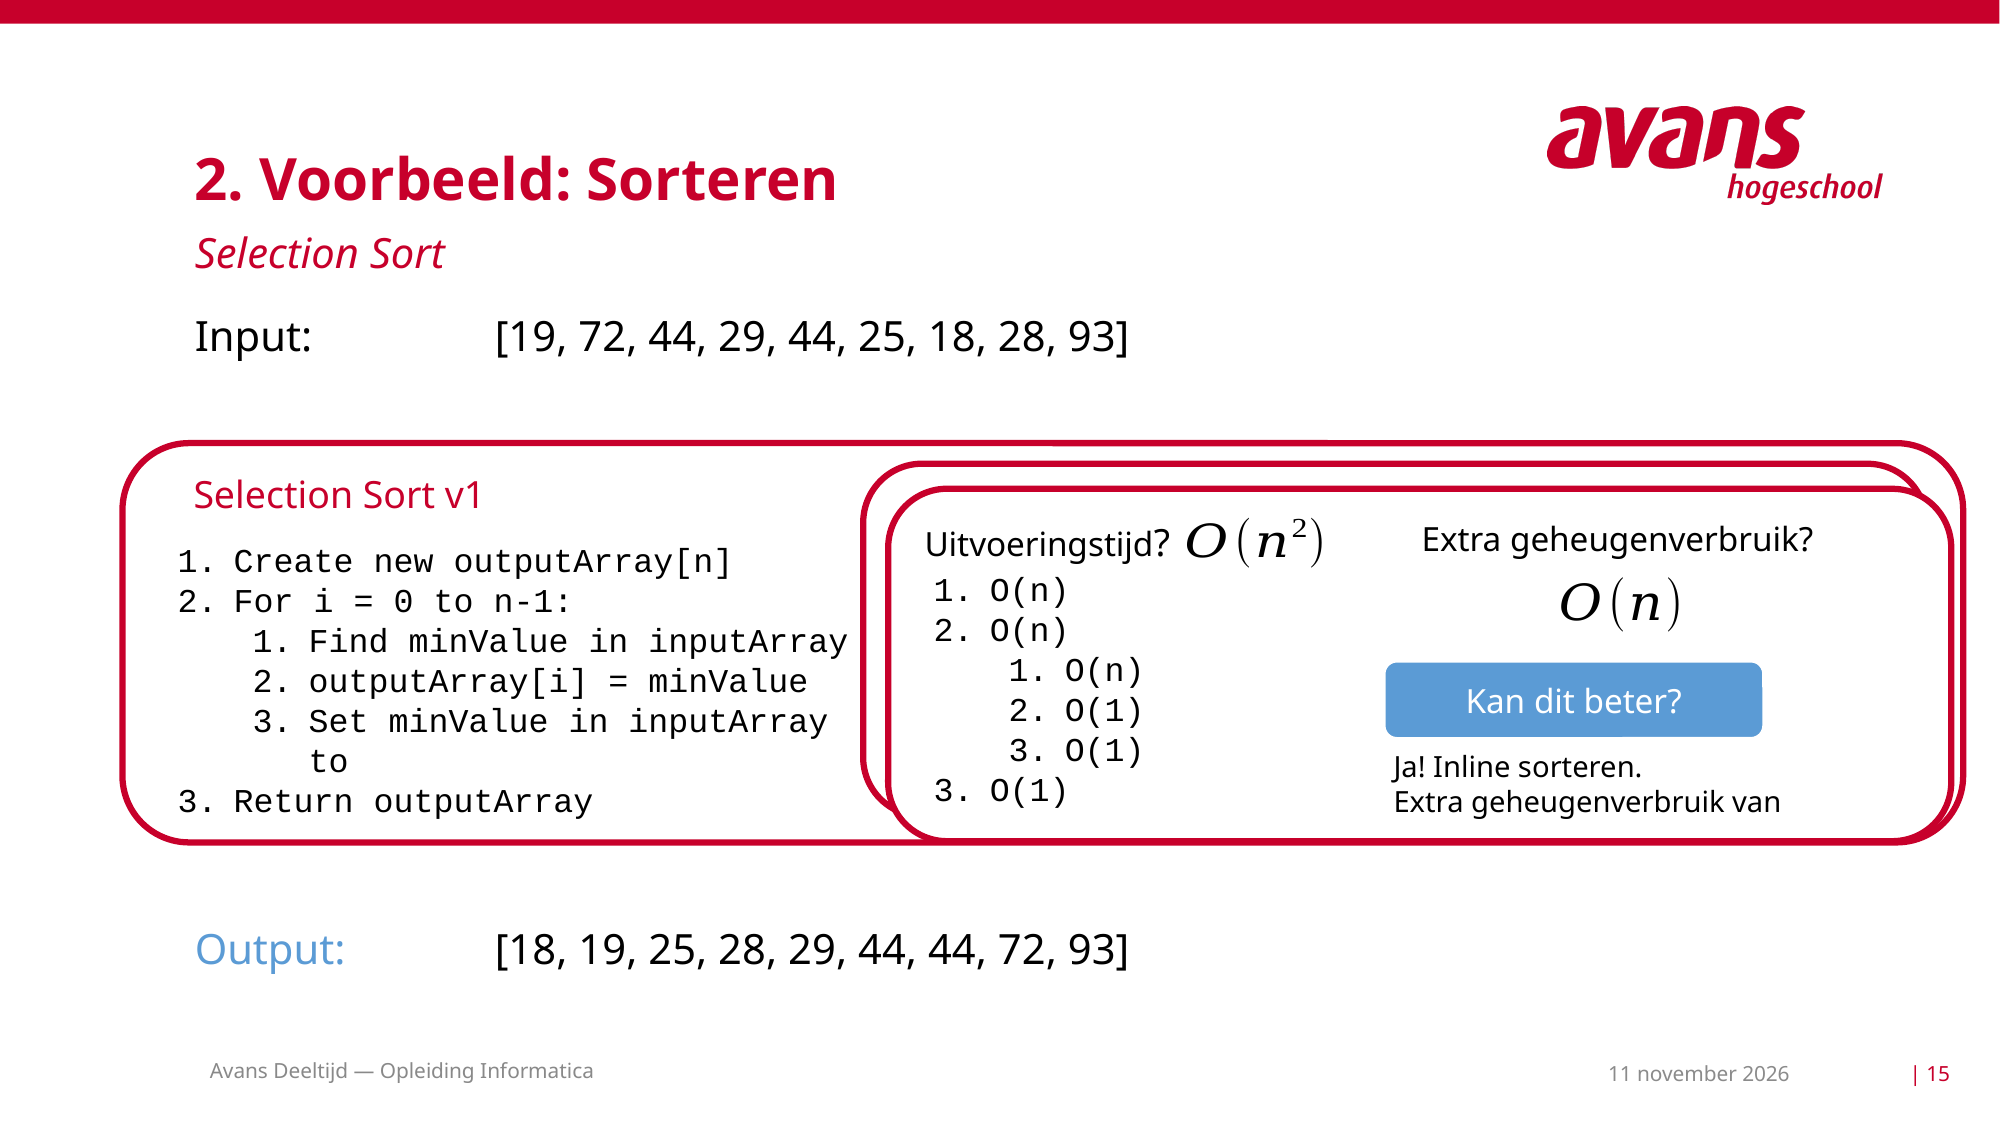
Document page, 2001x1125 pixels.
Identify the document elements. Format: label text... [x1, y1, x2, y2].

slide_number 11 mei 2021 [1339, 1056, 1790, 1092]
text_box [863, 463, 1927, 817]
picture [1547, 106, 1883, 205]
slide_number | 15 [1816, 1056, 1951, 1092]
list Input: [19, 72, 44, 29, 44, 25, 18, 28, 93] Output: [18, 19, 25, 28, 29, 44, 44, 72, 93] [194, 309, 1790, 440]
list Input: [19, 72, 44, 29, 44, 25, 18, 28, 93] Output: [18, 19, 25, 28, 29, 44, 44, 72, 93] [194, 846, 1790, 1008]
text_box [888, 488, 1952, 842]
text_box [122, 443, 1964, 843]
footer Avans Deeltijd — Opleiding Informatica [194, 1054, 1199, 1090]
list Selection Sort [194, 226, 1465, 285]
title 2. Voorbeeld: Sorteren [194, 150, 1465, 209]
